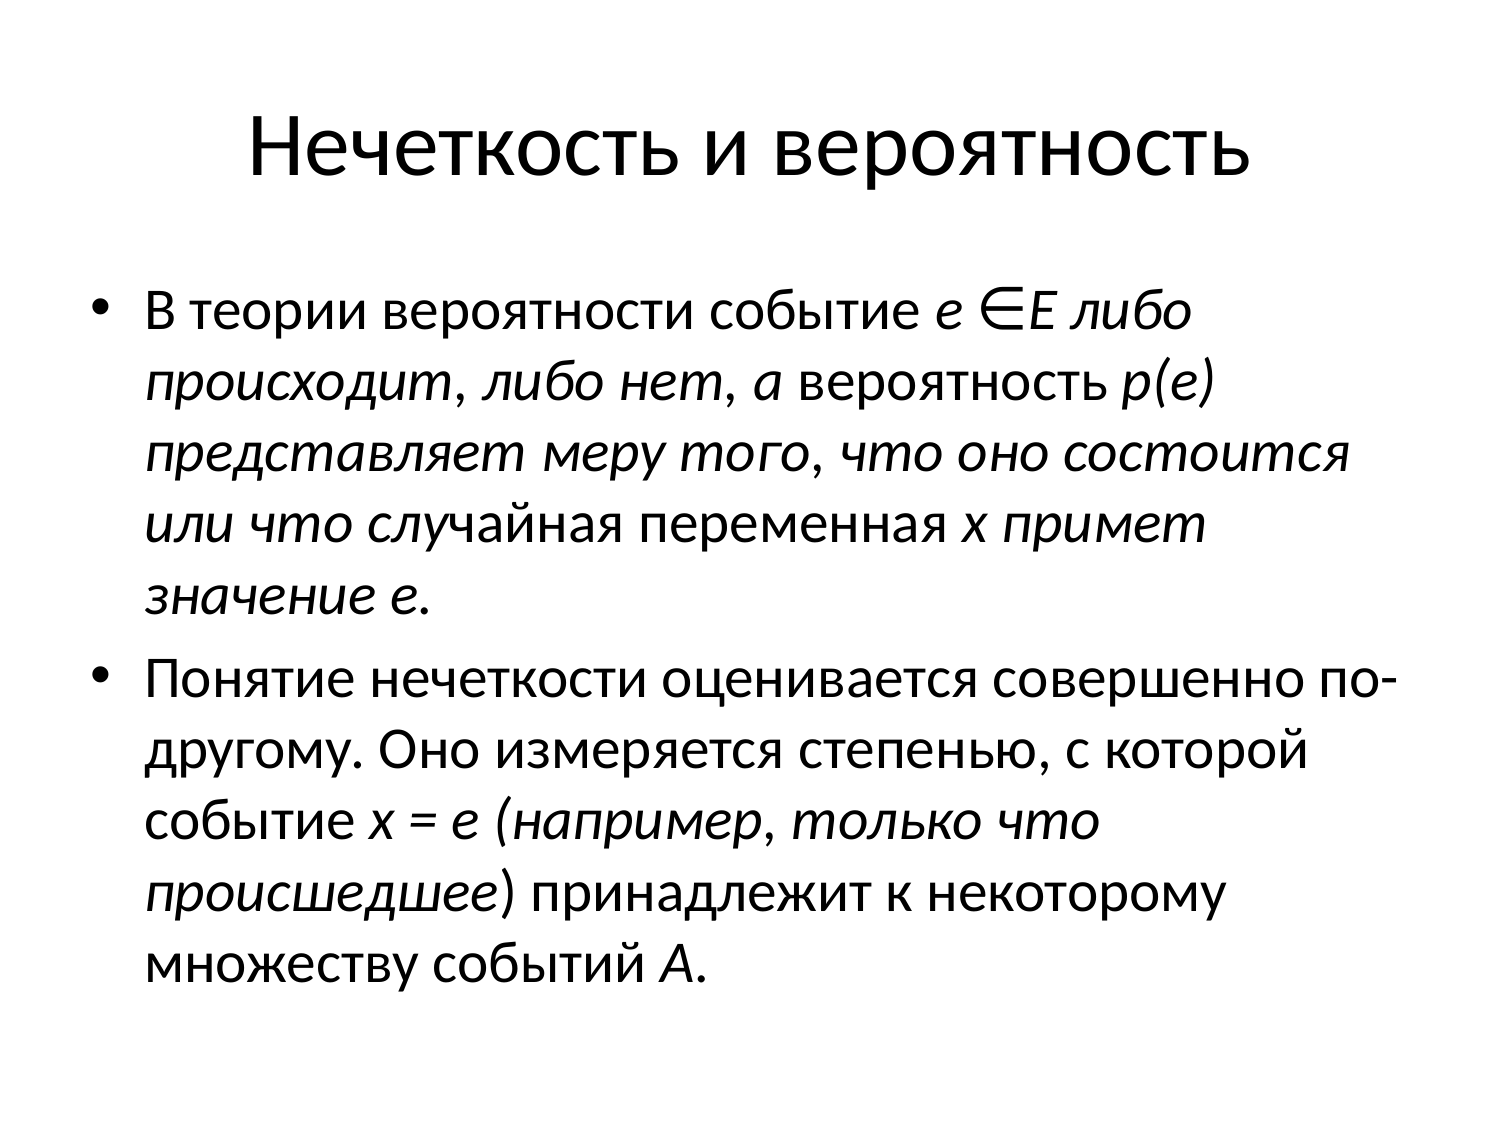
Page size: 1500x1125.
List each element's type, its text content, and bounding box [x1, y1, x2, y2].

list В теории вероятности событие e ∈E либо происходит, либо нет, а вероятность р(e) представляет меру того, что оно состоится или что случайная переменная х примет значение e. Понятие нечеткости оценивается совершенно по-другому. Оно измеряется степенью, с которой событие х = e (например, только что происшедшее) принадлежит к некоторому множеству событий А. [75, 262, 1425, 1005]
title Нечеткость и вероятность [75, 45, 1425, 233]
